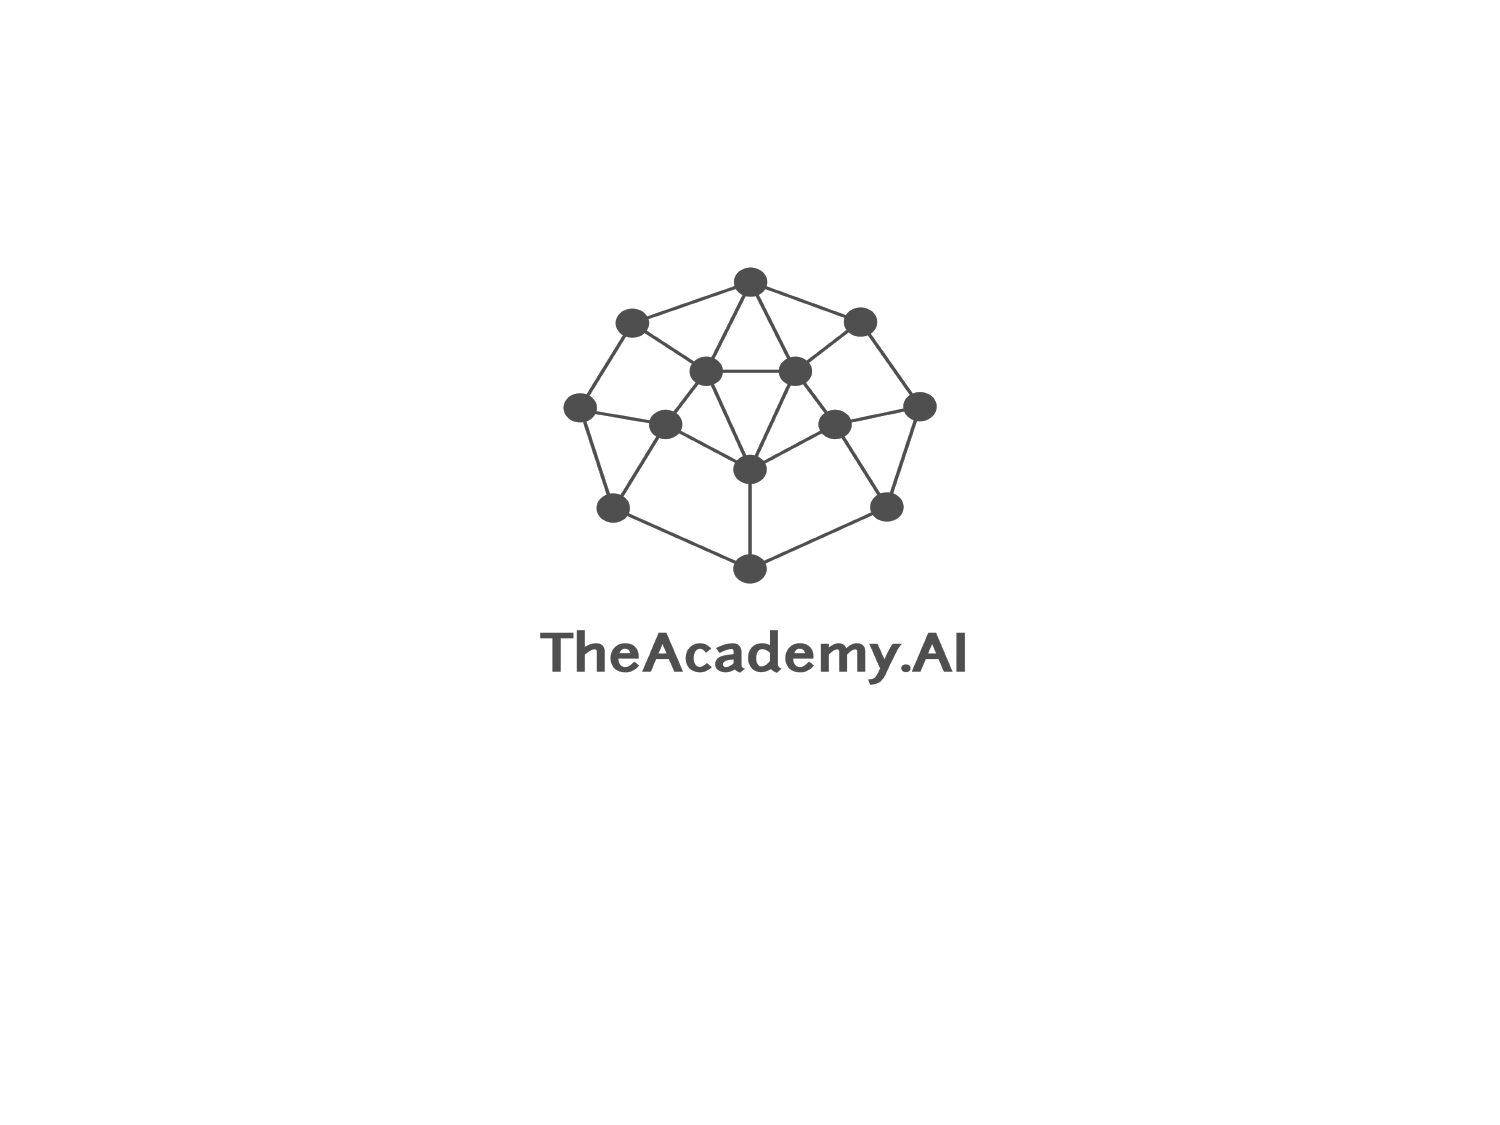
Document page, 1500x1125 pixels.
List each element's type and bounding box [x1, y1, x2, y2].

picture [393, 212, 1084, 788]
